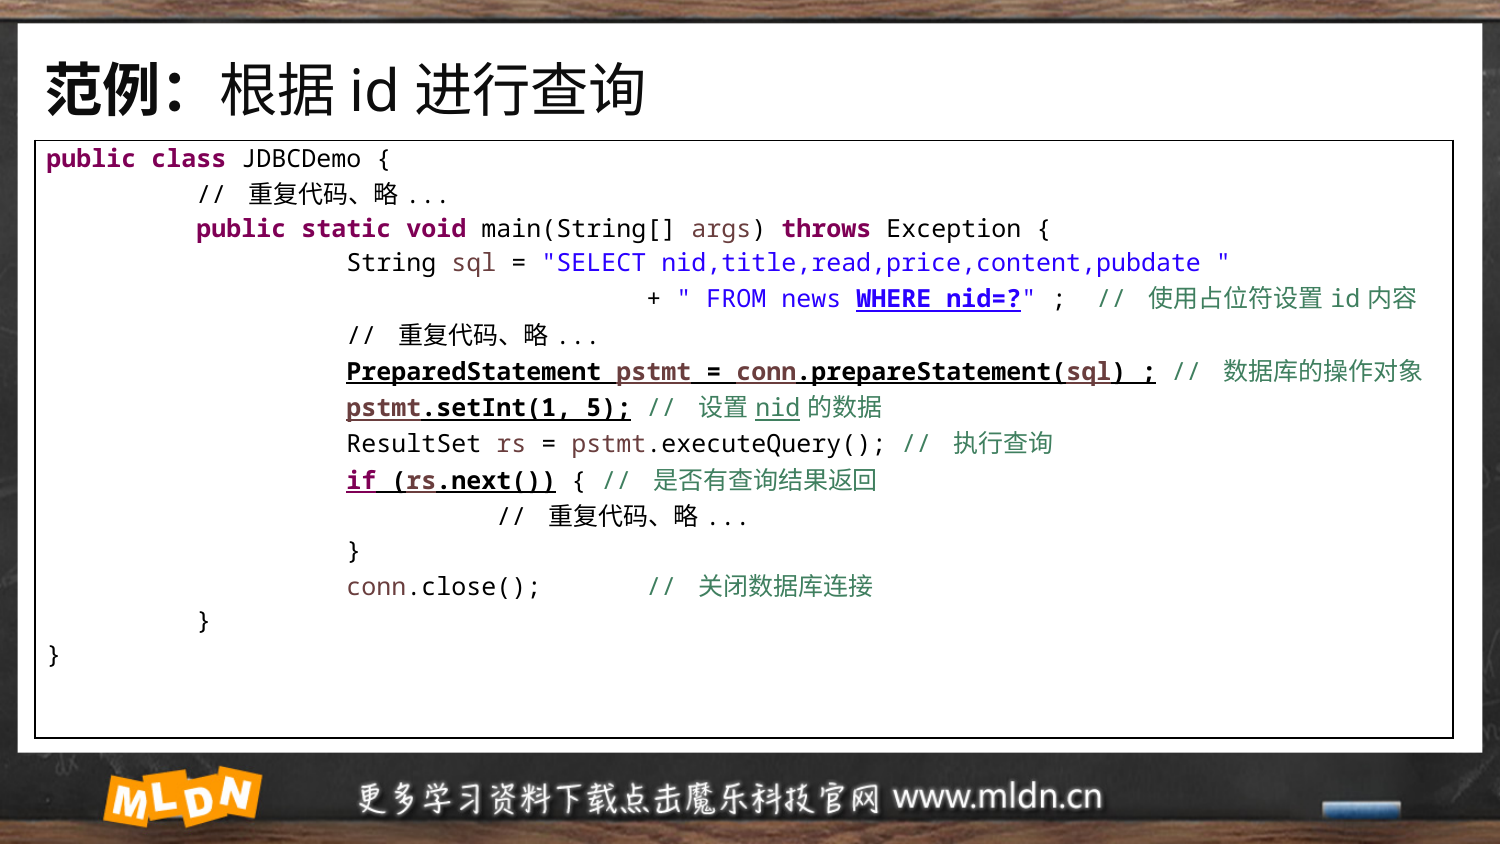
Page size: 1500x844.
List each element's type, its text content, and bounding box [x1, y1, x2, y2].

picture [0, 0, 1500, 844]
title 范例：根据id进行查询 [29, 34, 1471, 141]
table_header public class JDBCDemo { // 重复代码、略... public static void main(String[] args) throws Exception { String sql = "SELECT nid,title,read,price,content,pubdate " + " FROM news WHERE nid=?" ; // 使用占位符设置id内容 // 重复代码、略... PreparedStatement pstmt = conn.prepareStatement(sql) ; // 数据库的操作对象 pstmt.setInt(1, 5); // 设置nid的数据 ResultSet rs = pstmt.executeQuery(); // 执行查询 if (rs.next()) { // 是否有查询结果返回 // 重复代码、略... } conn.close(); // 关闭数据库连接 } } [36, 141, 1452, 737]
